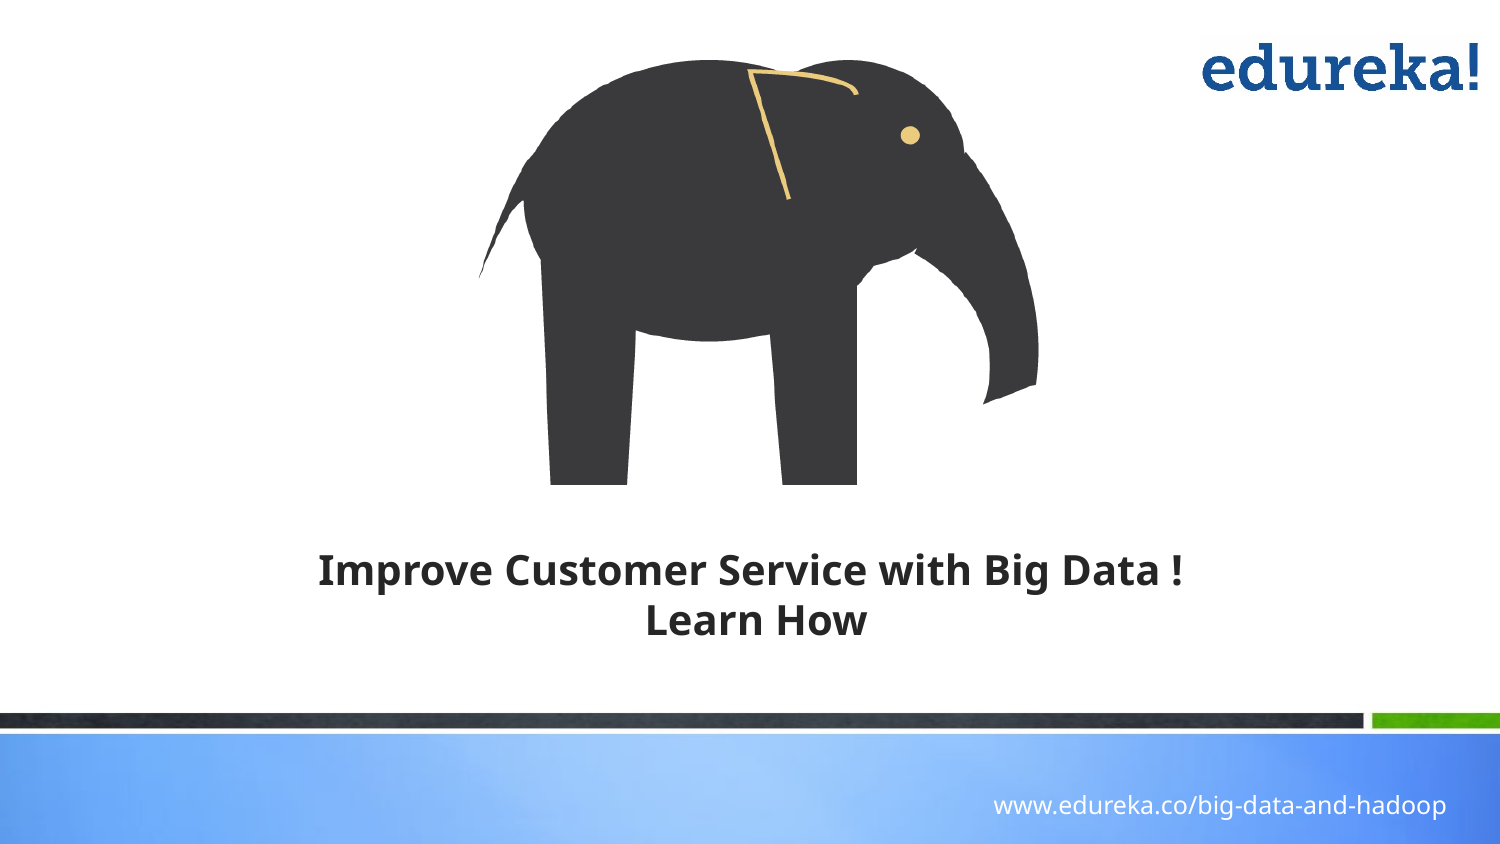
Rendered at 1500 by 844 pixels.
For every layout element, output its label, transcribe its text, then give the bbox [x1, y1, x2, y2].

text_box Improve Customer Service with Big Data ! Learn How [102, 536, 1411, 651]
picture [0, 0, 1500, 844]
